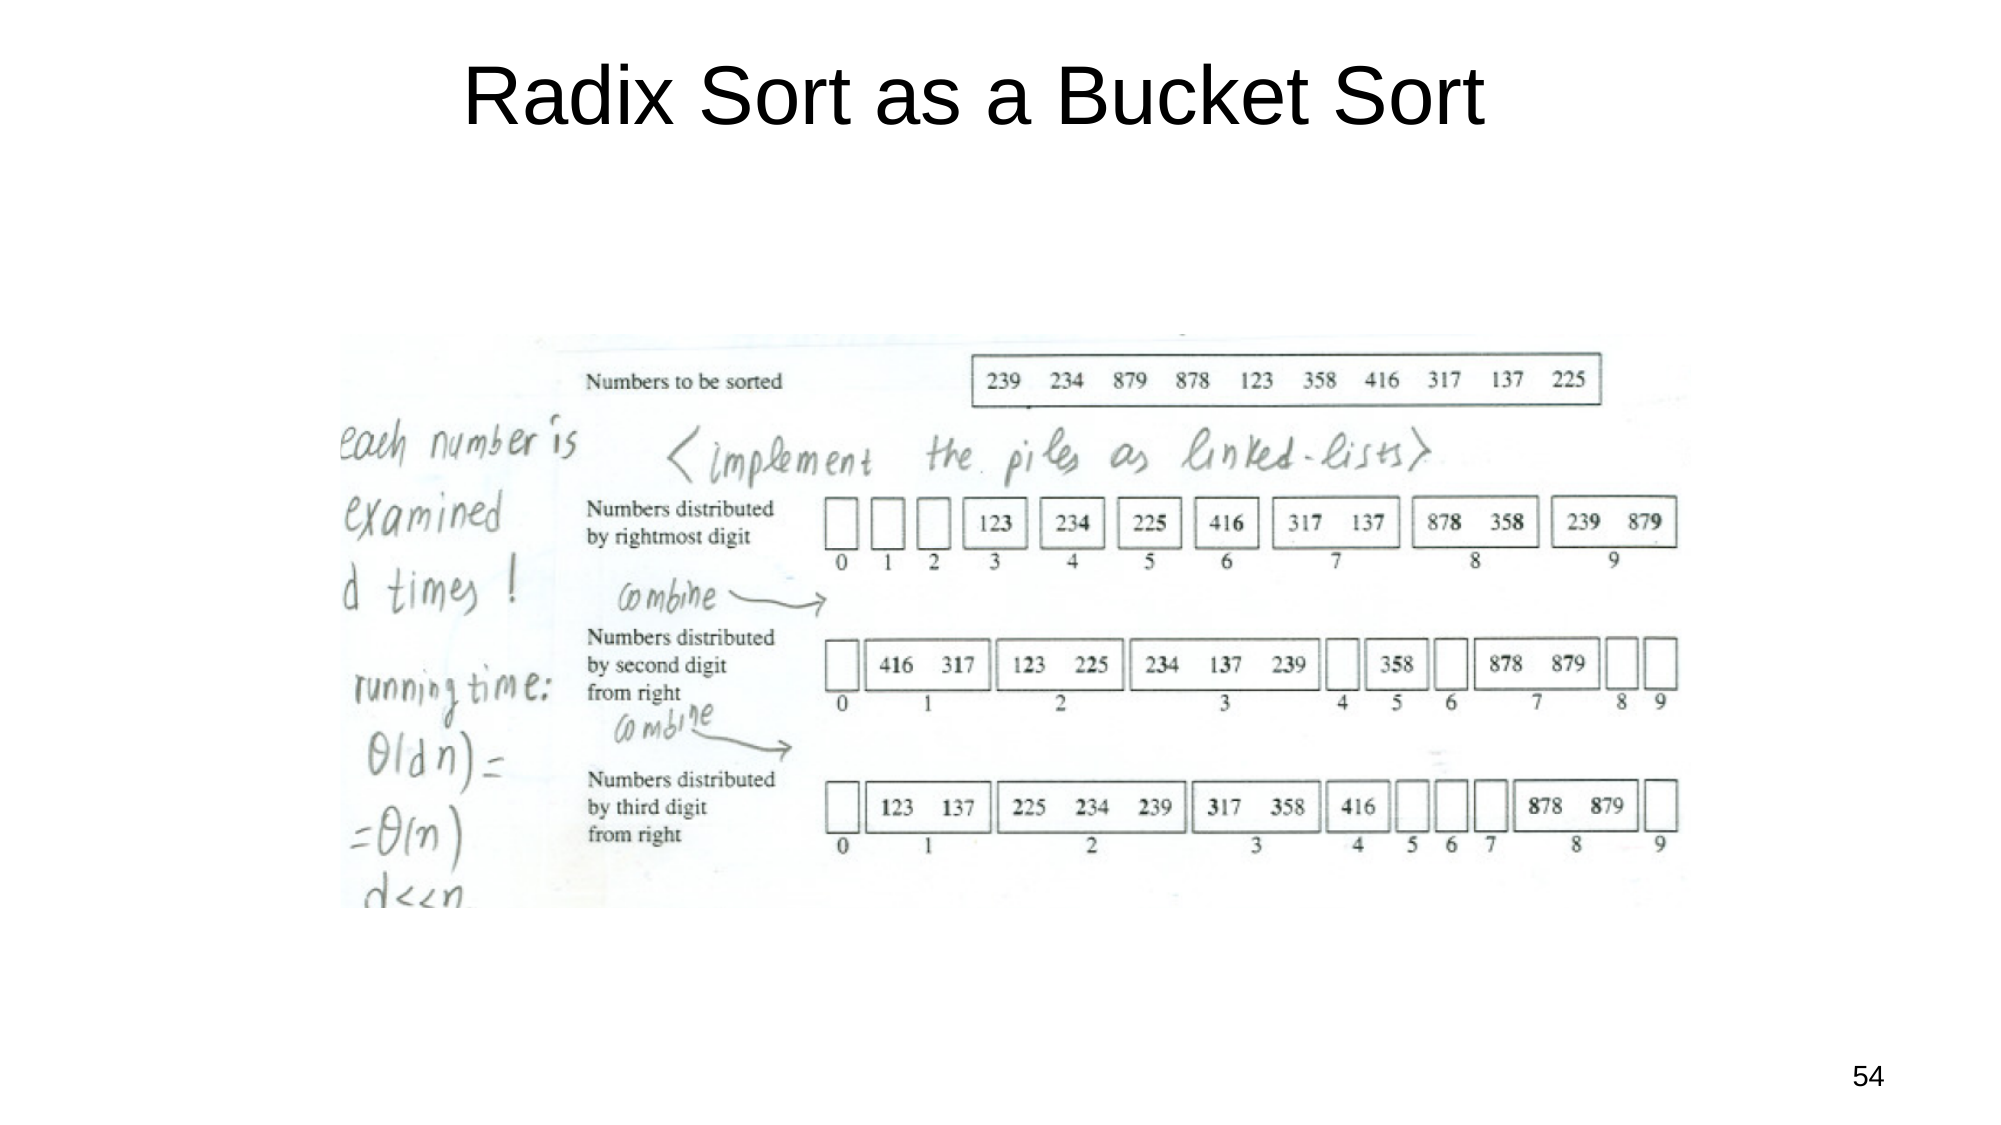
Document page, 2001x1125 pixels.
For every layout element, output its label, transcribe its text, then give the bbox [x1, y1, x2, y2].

title Radix Sort as a Bucket Sort [74, 16, 1875, 166]
slide_number 54 [1433, 1049, 1900, 1103]
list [340, 334, 1691, 908]
